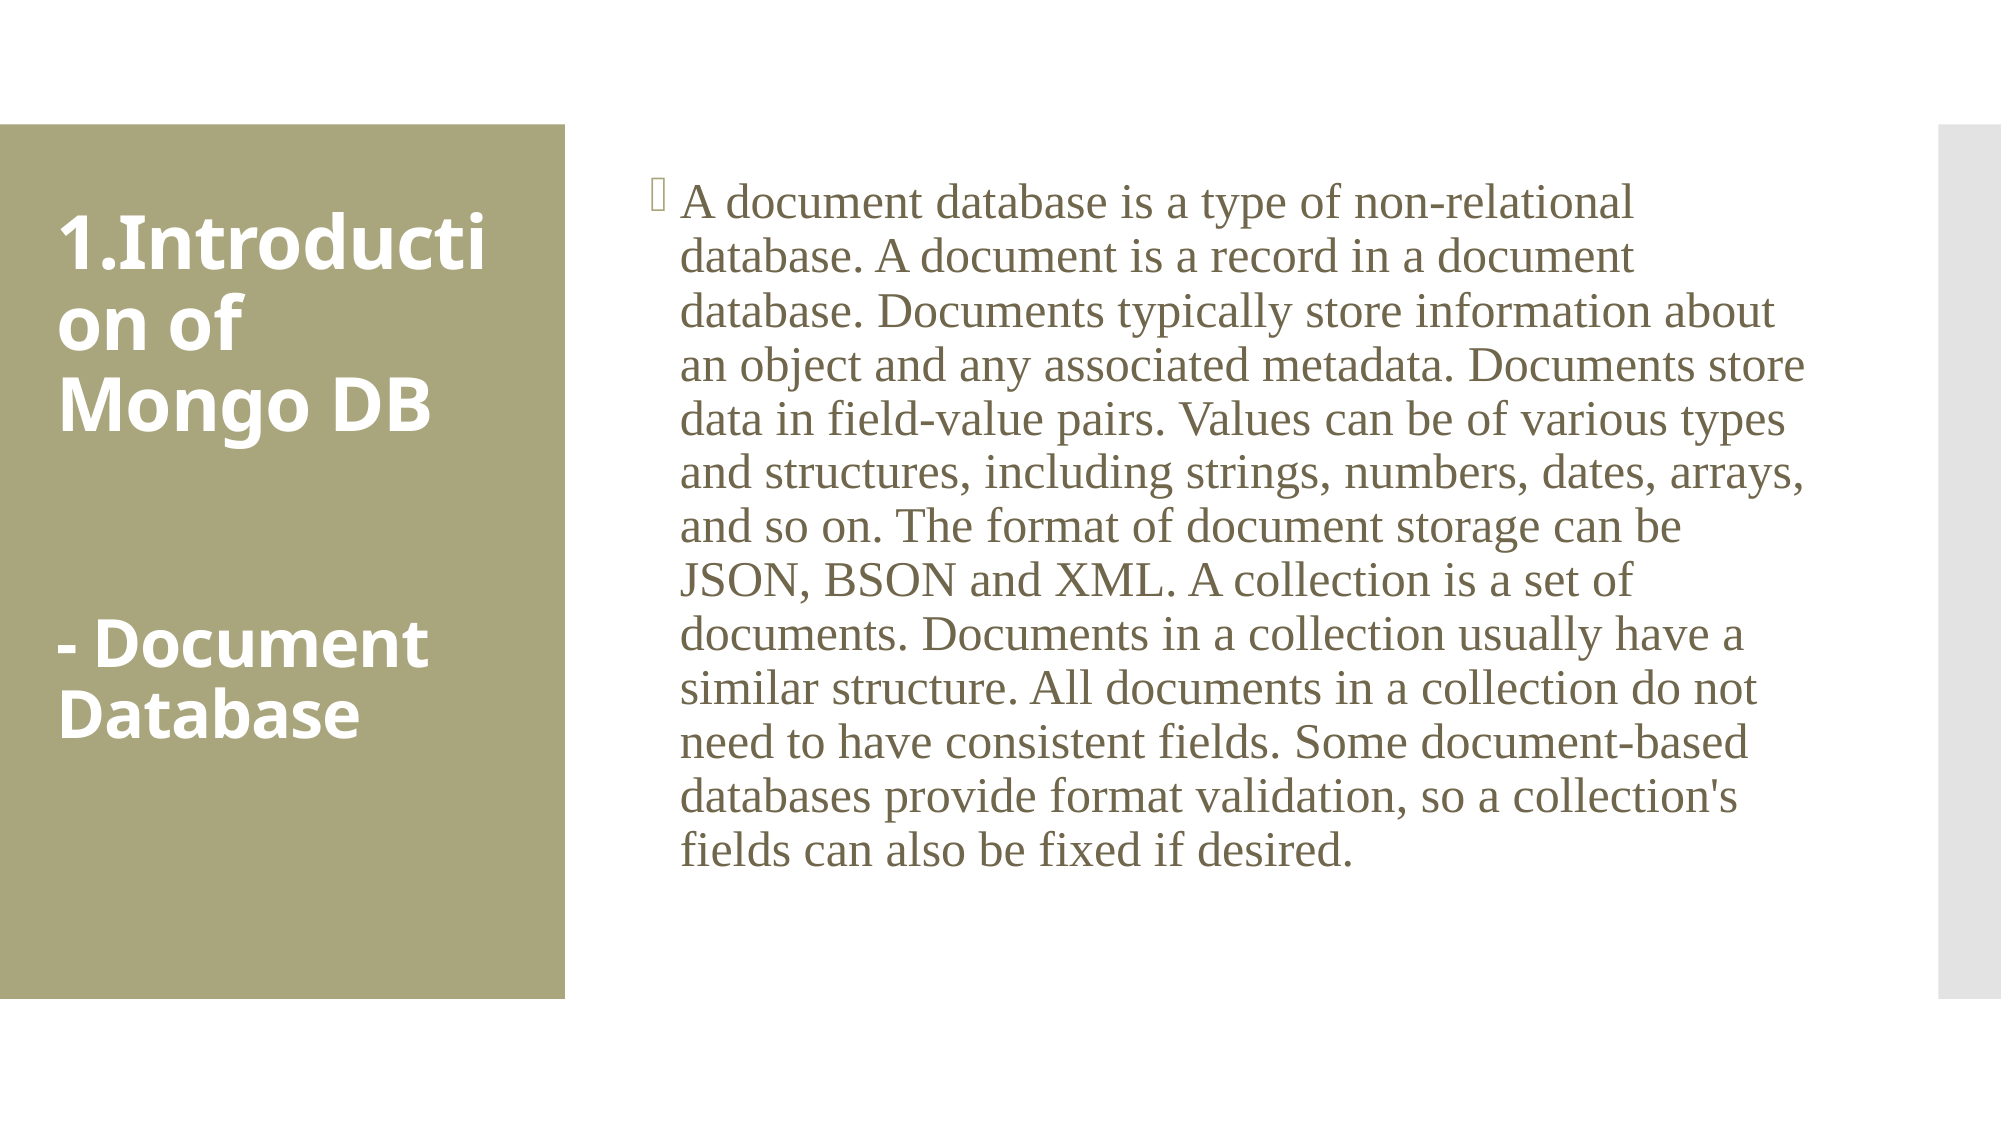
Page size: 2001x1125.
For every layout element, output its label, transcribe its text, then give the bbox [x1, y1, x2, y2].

list A document database is a type of non-relational database. A document is a record in a document database. Documents typically store information about an object and any associated metadata. Documents store data in field-value pairs. Values ​​can be of various types and structures, including strings, numbers, dates, arrays, and so on. The format of document storage can be JSON, BSON and XML. A collection is a set of documents. Documents in a collection usually have a similar structure. All documents in a collection do not need to have consistent fields. Some document-based databases provide format validation, so a collection's fields can also be fixed if desired. [634, 141, 1835, 982]
title 1.Introduction of Mongo DB - Document Database [41, 184, 525, 774]
